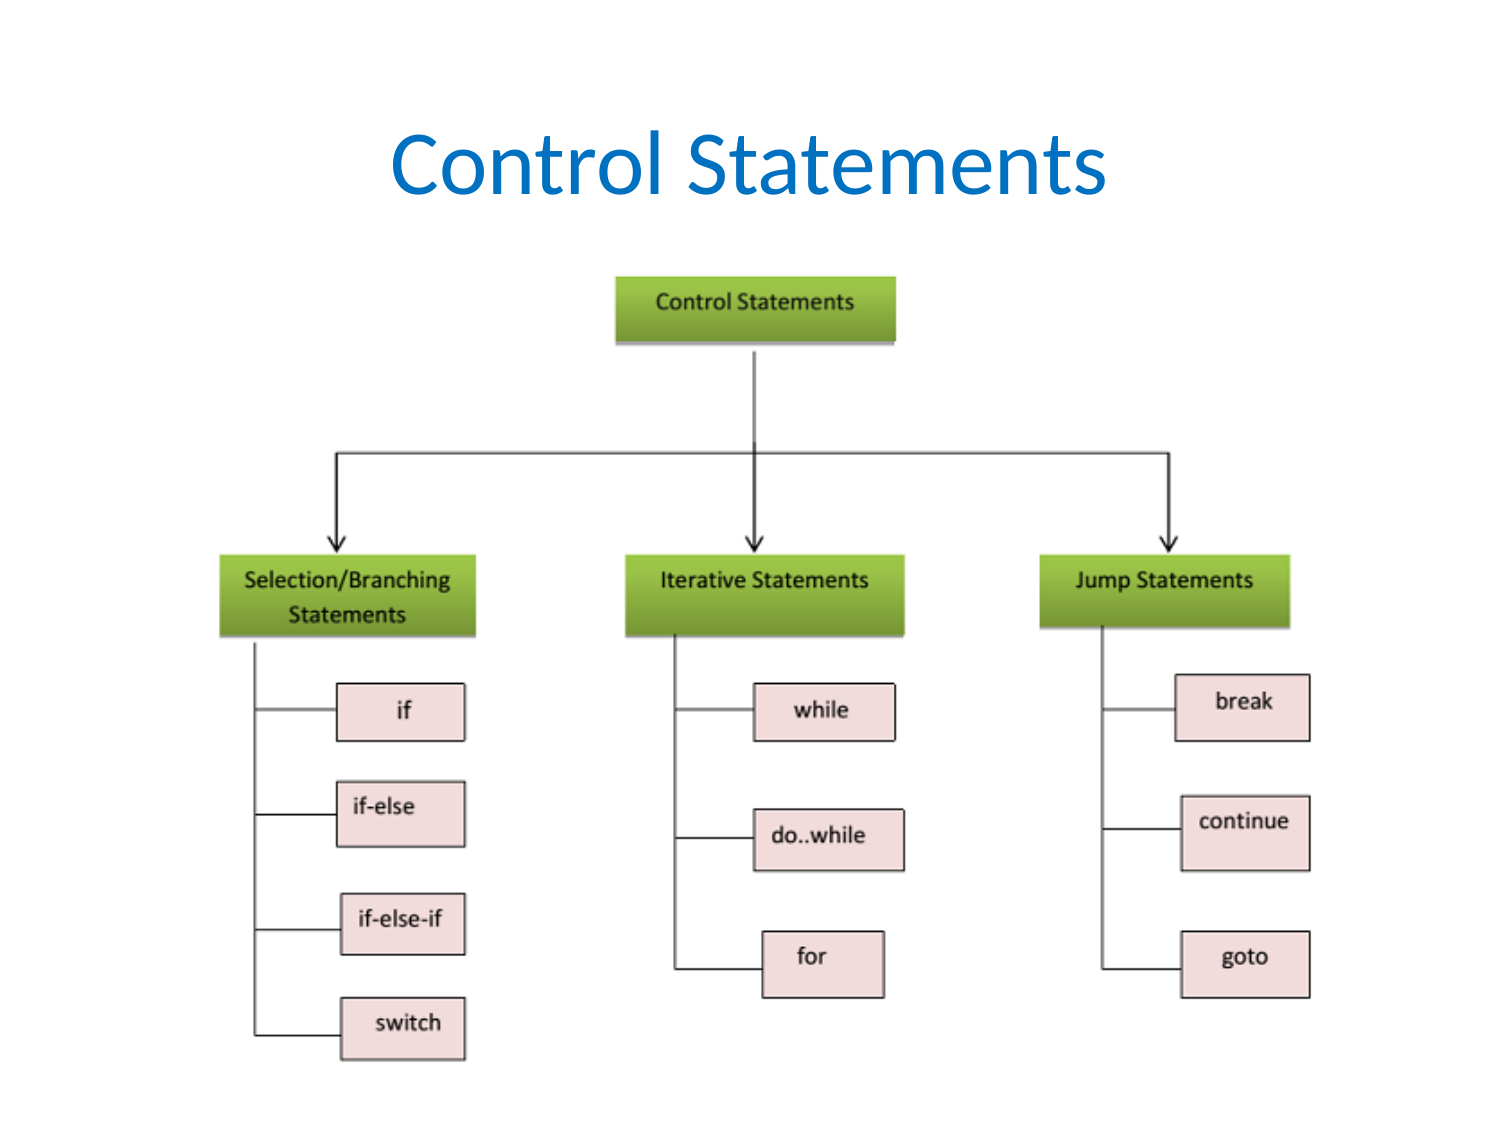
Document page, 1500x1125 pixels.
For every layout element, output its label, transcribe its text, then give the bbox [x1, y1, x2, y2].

title Control Statements [112, 37, 1388, 279]
picture [199, 207, 1338, 1081]
